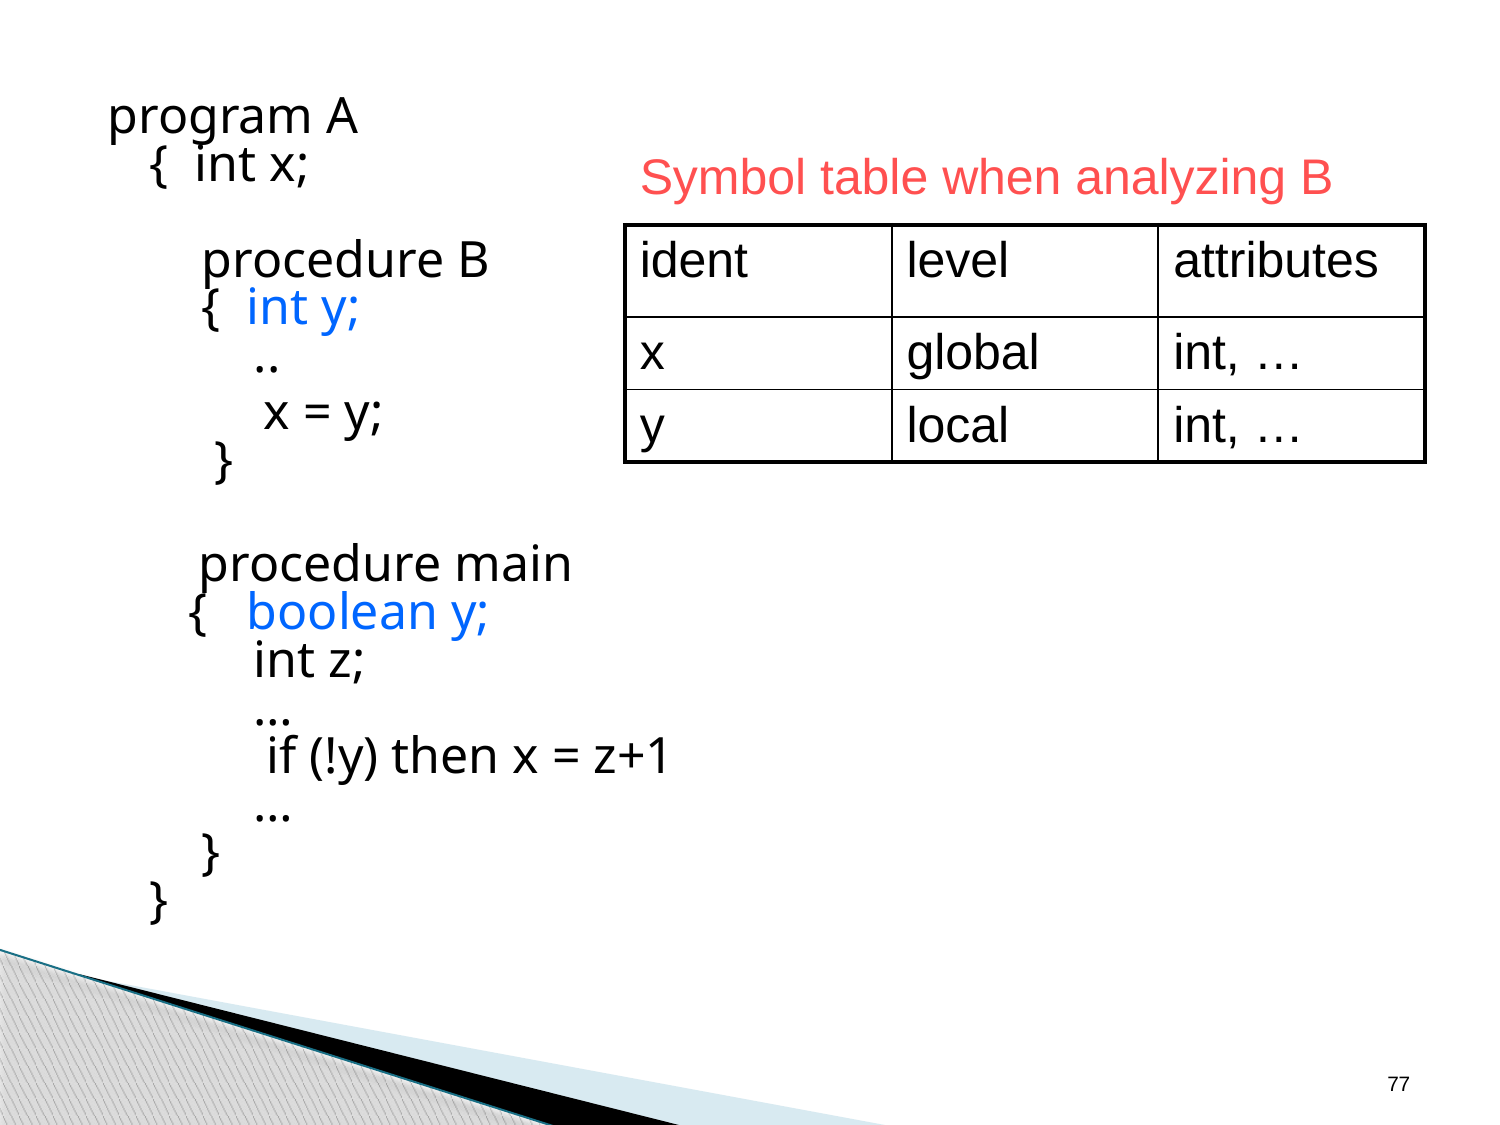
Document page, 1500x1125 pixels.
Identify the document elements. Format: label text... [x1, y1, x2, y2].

table_cell y [627, 390, 891, 460]
list program A { int x; procedure B { int y; .. x = y; } procedure main { boolean y; int z; … if (!y) then x = z+1 … } } [75, 87, 738, 1005]
text_box Symbol table when analyzing B [624, 137, 1400, 213]
table_cell int, … [1159, 390, 1423, 460]
table_cell int, … [1159, 318, 1423, 389]
table_header ident [627, 227, 891, 316]
table_cell local [893, 390, 1157, 460]
table_header level [893, 227, 1157, 316]
slide_number 77 [1074, 1024, 1425, 1103]
table_header attributes [1159, 227, 1423, 316]
table_cell x [627, 318, 891, 389]
table_cell global [893, 318, 1157, 389]
